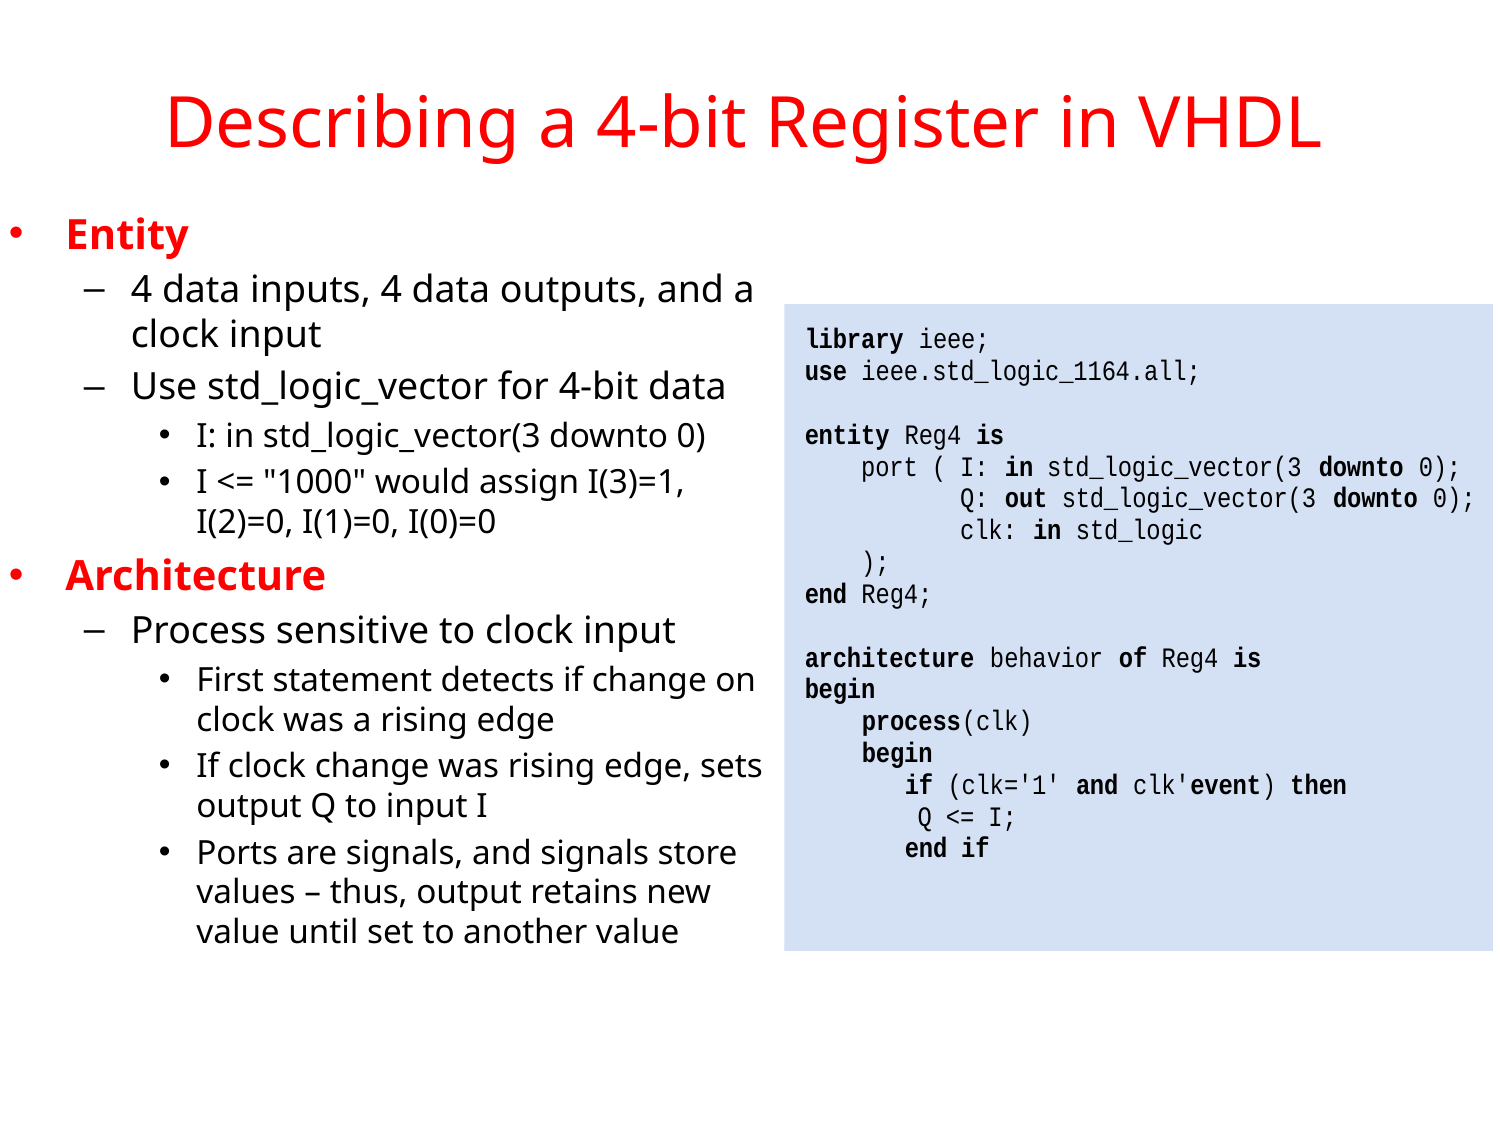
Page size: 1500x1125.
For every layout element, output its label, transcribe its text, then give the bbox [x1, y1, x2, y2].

picture [784, 302, 1495, 953]
title Describing a 4-bit Register in VHDL [37, 50, 1450, 188]
text_box Entity 4 data inputs, 4 data outputs, and a clock input Use std_logic_vector for 4-bit data I: in std_logic_vector(3 downto 0) I <= "1000" would assign I(3)=1, I(2)=0, I(1)=0, I(0)=0 Architecture Process sensitive to clock input First statement detects if change on clock was a rising edge If clock change was rising edge, sets output Q to input I Ports are signals, and signals store values – thus, output retains new value until set to another value [0, 199, 786, 1032]
